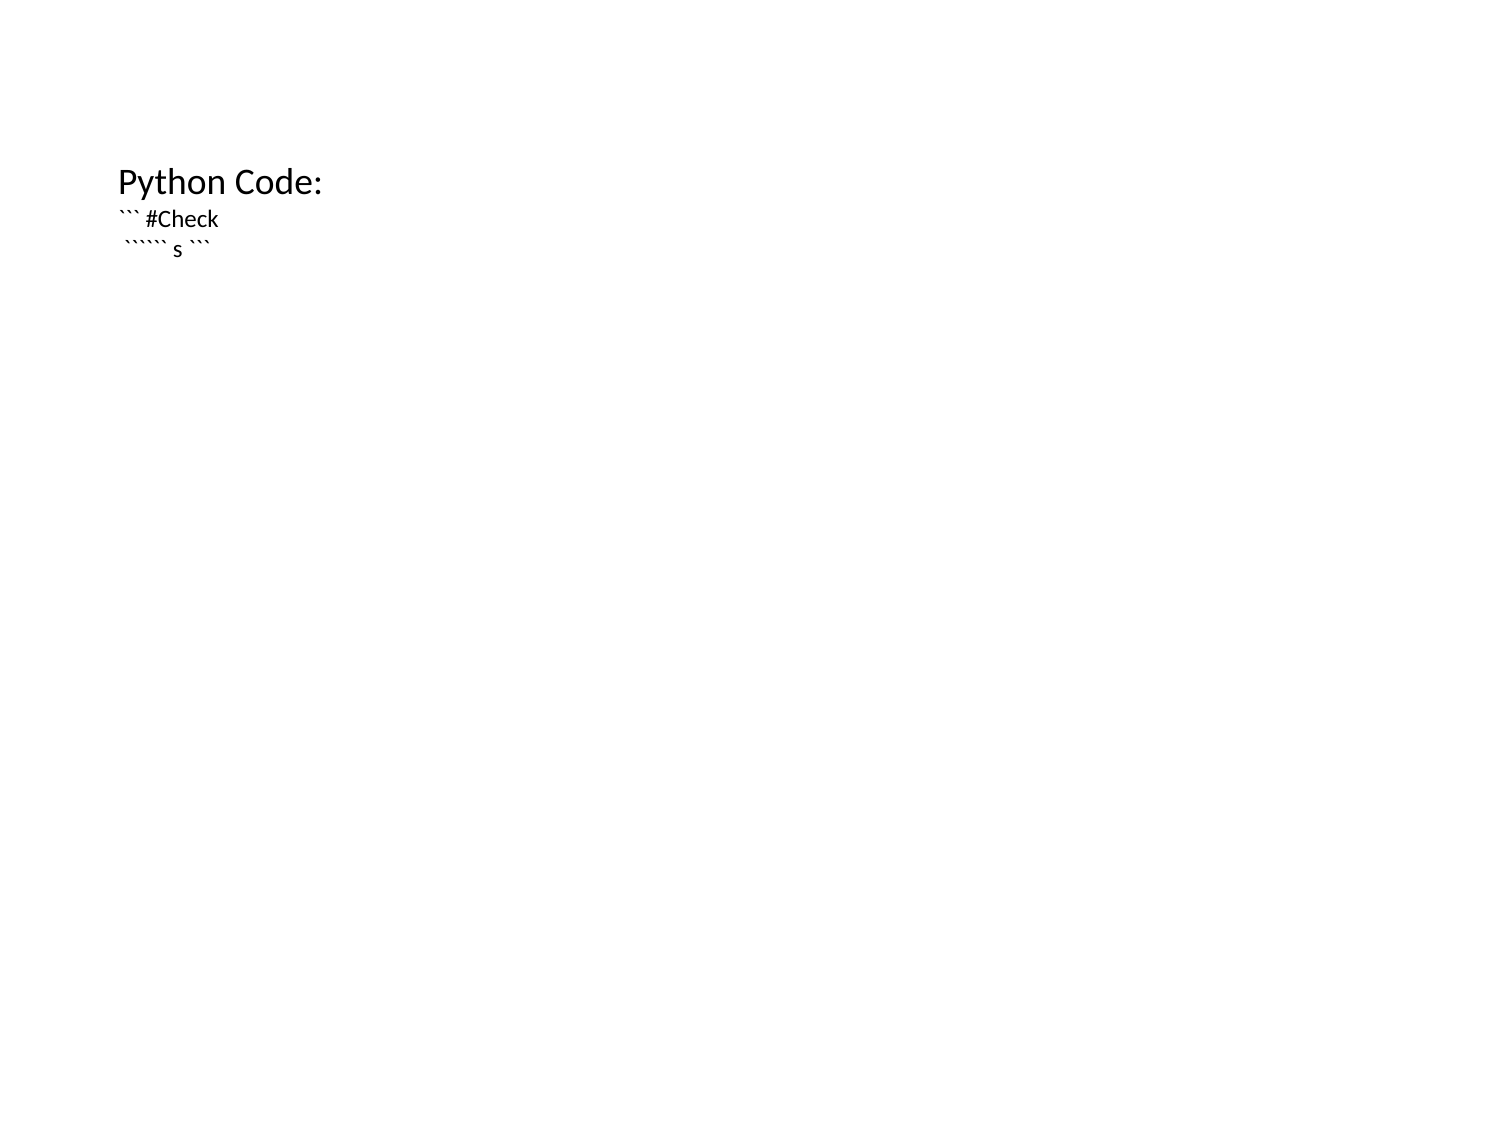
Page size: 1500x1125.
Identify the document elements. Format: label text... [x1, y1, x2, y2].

text_box Python Code: ``` #Check `````` s ``` [103, 149, 347, 300]
